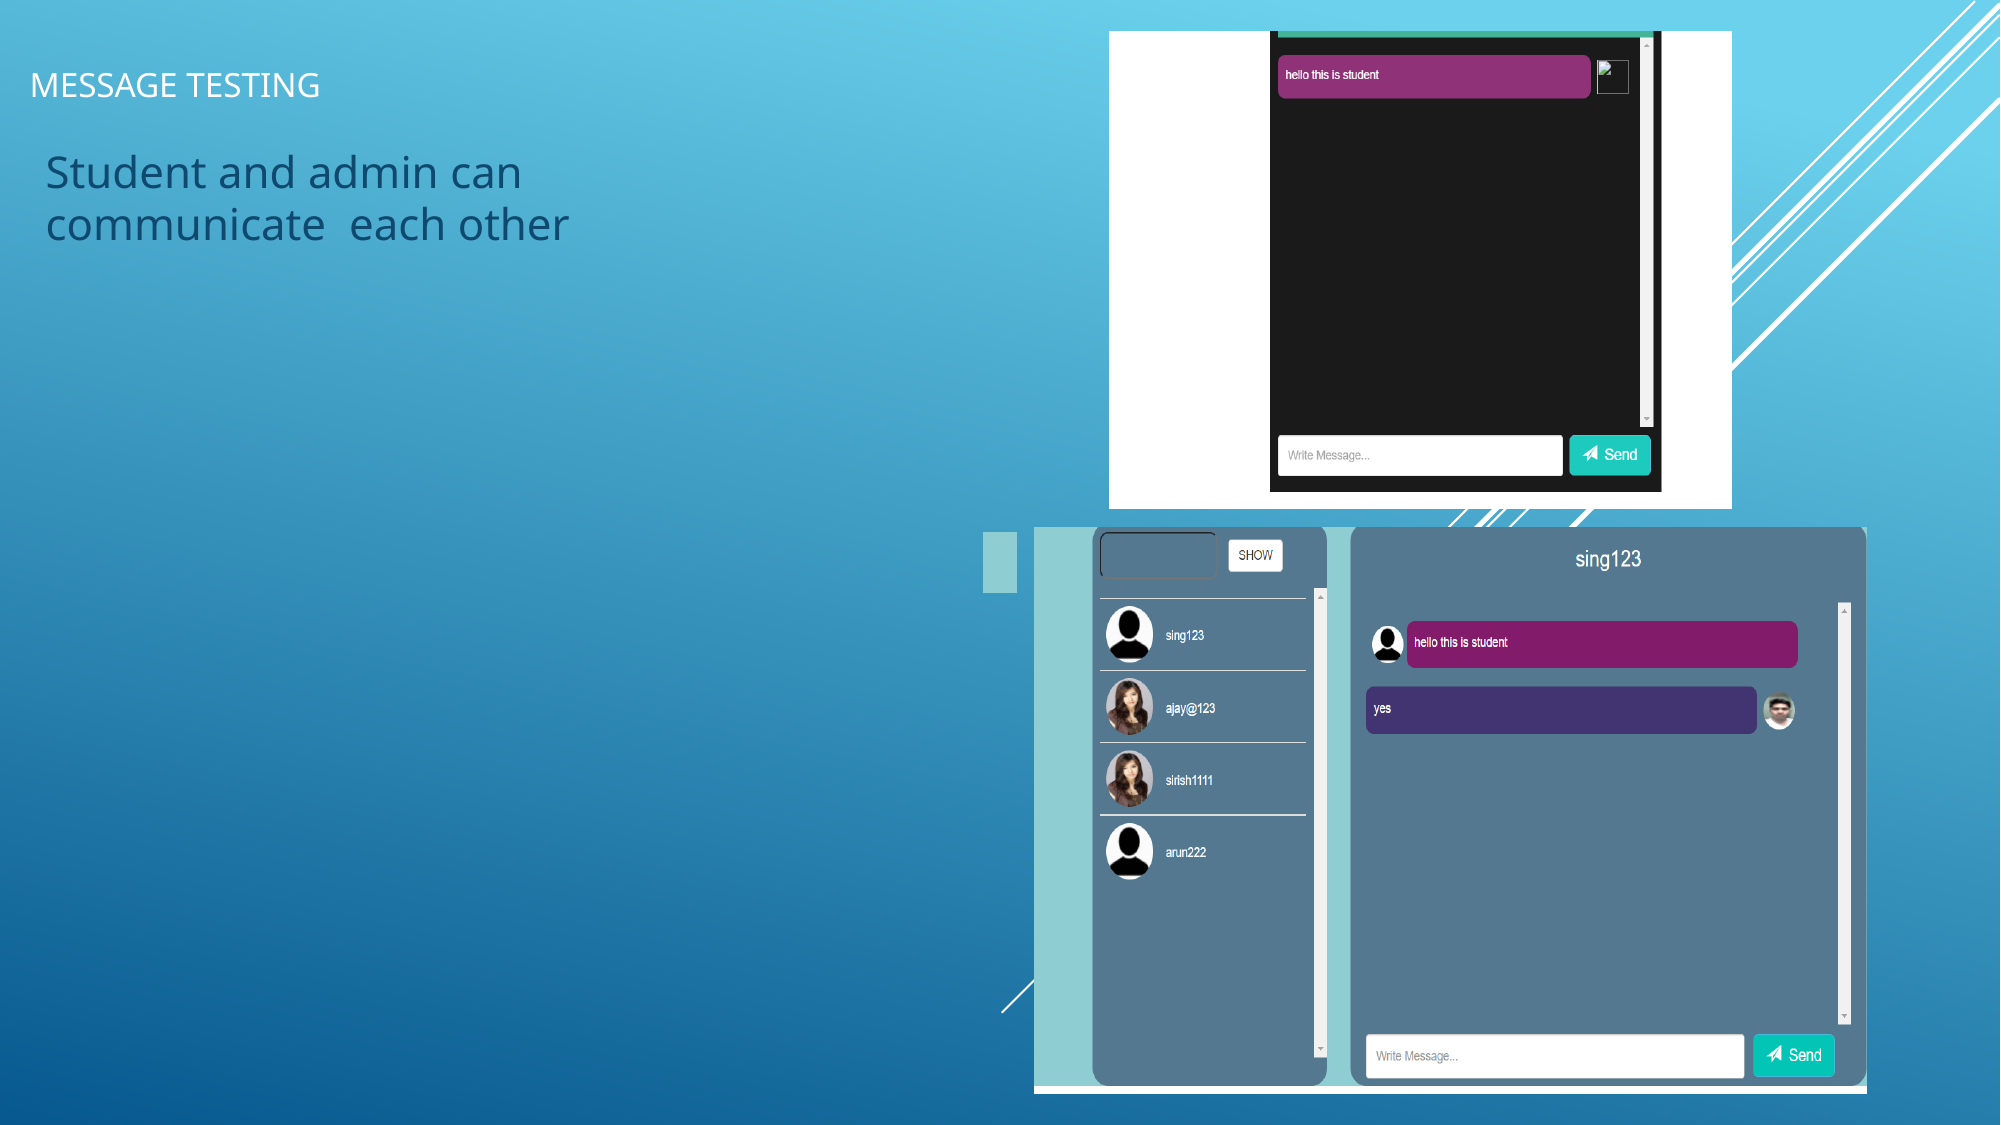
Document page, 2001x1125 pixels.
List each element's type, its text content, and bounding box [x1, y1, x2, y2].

subtitle Student and admin can communicate each other [30, 136, 737, 370]
title Message testing [14, 55, 421, 113]
picture [1108, 31, 1732, 509]
picture [983, 532, 1017, 593]
picture [1034, 527, 1868, 1094]
